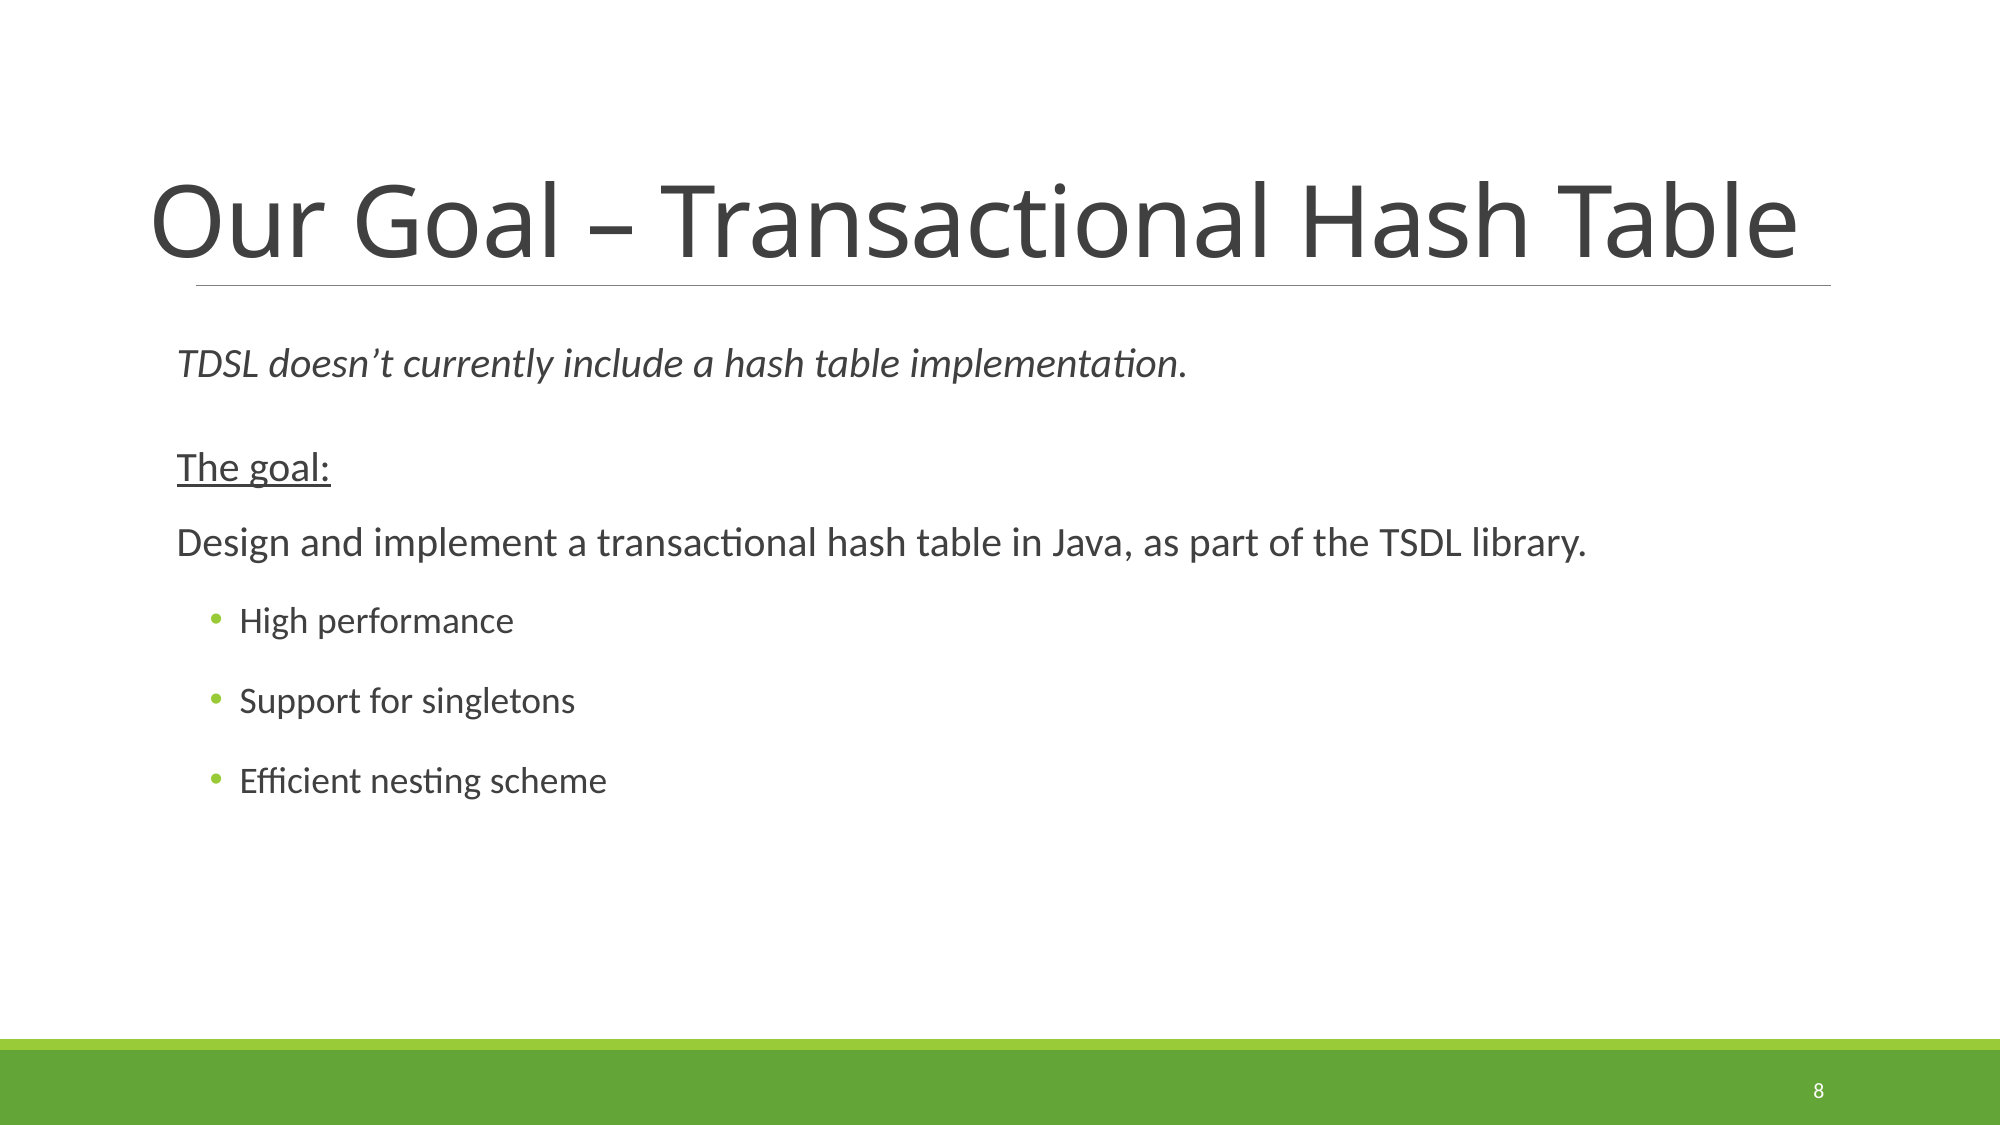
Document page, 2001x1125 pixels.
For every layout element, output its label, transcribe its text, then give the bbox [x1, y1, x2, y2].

list TDSL doesn’t currently include a hash table implementation. The goal: Design and implement a transactional hash table in Java, as part of the TSDL library. High performance Support for singletons Efficient nesting scheme [176, 302, 1911, 963]
slide_number 8 [1624, 1059, 1840, 1120]
title Our Goal – Transactional Hash Table [133, 47, 1830, 285]
